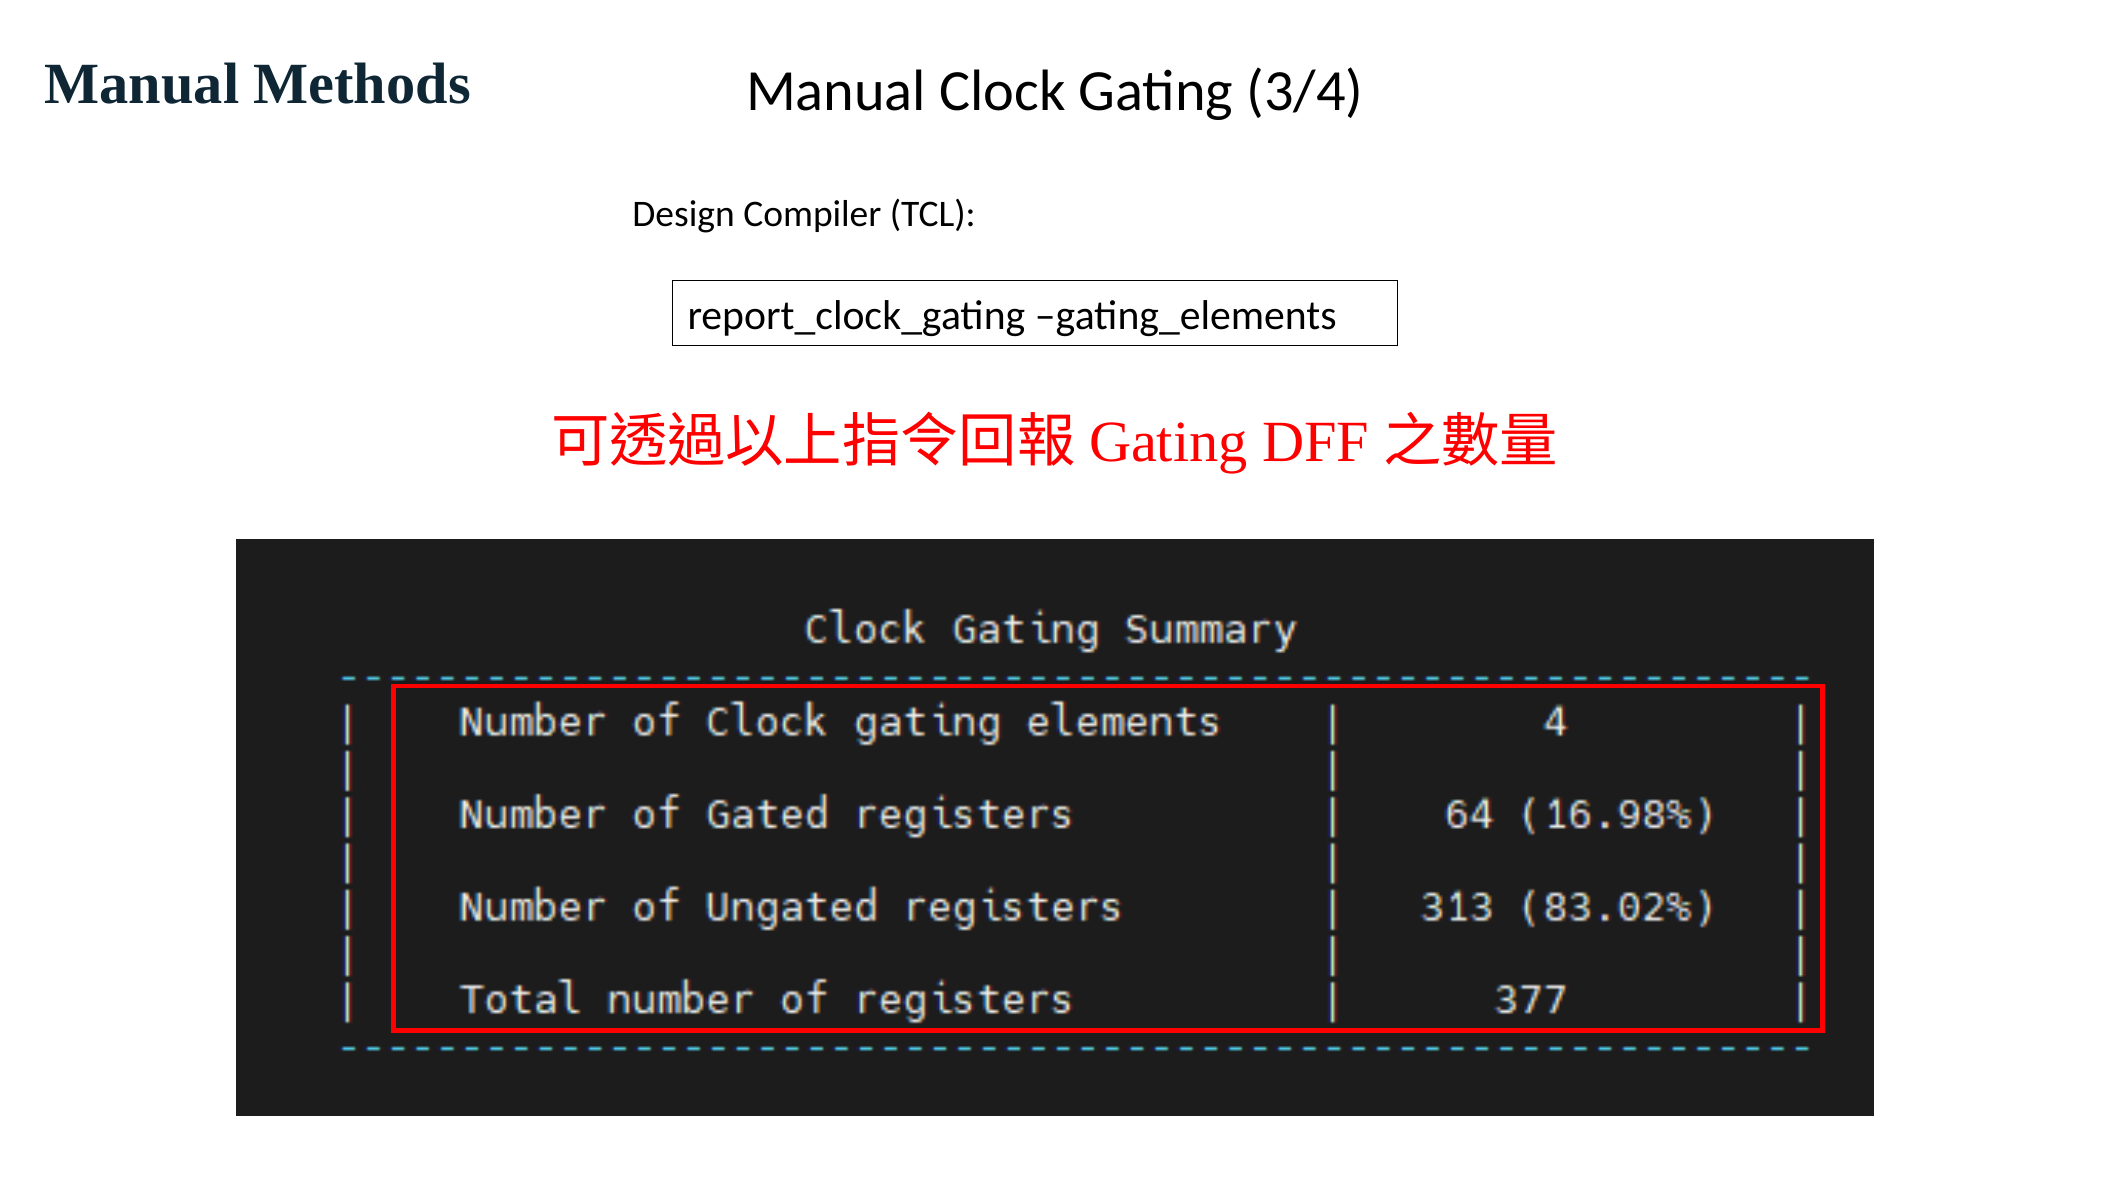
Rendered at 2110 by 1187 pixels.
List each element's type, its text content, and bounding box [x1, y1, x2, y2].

text_box report_clock_gating –gating_elements [672, 280, 1398, 346]
text_box 可透過以上指令回報Gating DFF之數量 [410, 396, 1699, 493]
text_box Manual Clock Gating (3/4) [296, 44, 1813, 137]
text_box Manual Methods [44, 45, 296, 116]
text_box Design Compiler (TCL): [617, 181, 1246, 242]
picture [236, 539, 1874, 1116]
